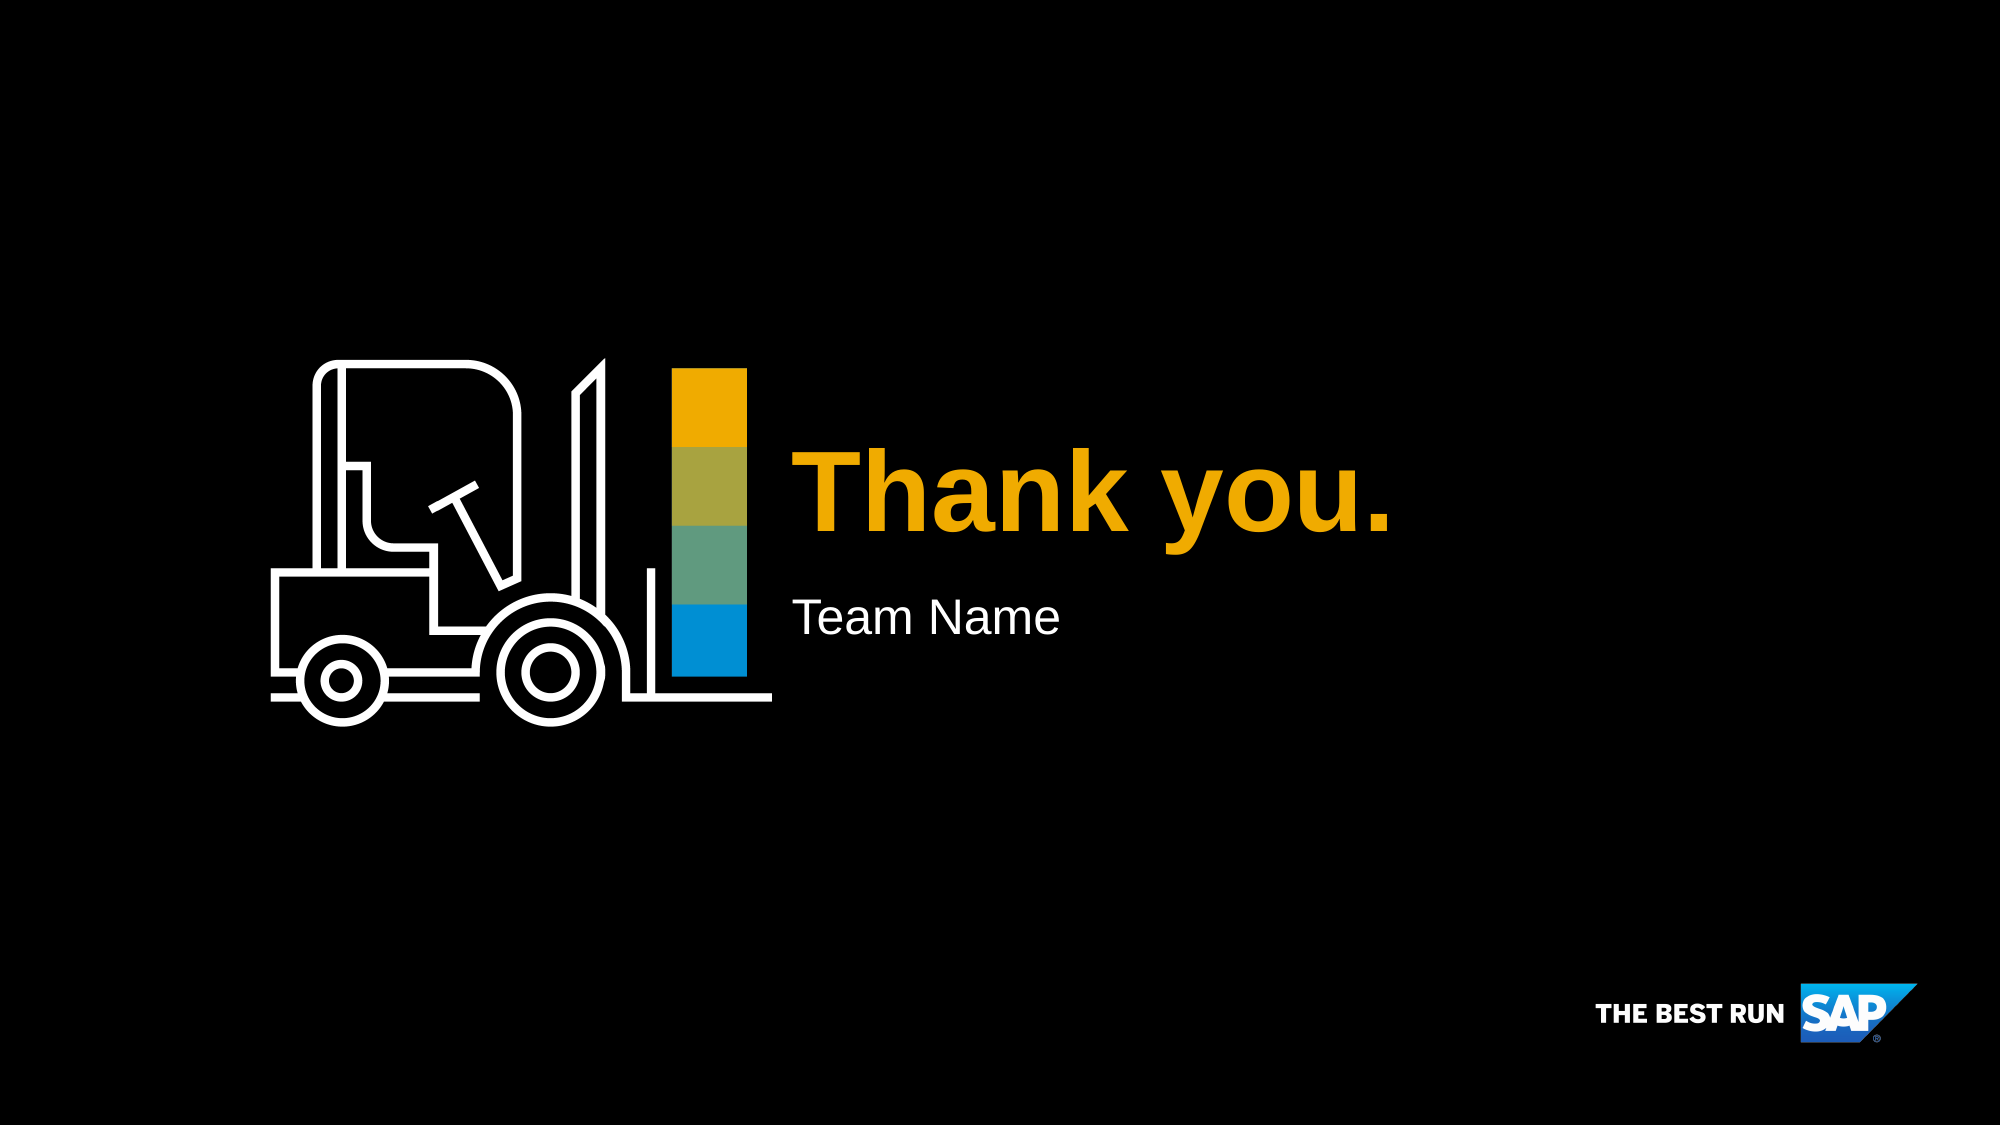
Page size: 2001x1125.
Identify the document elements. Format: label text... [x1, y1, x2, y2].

picture [270, 284, 772, 786]
picture [1595, 983, 1918, 1043]
title Thank you. [791, 416, 1710, 568]
list Team Name [791, 584, 1710, 786]
